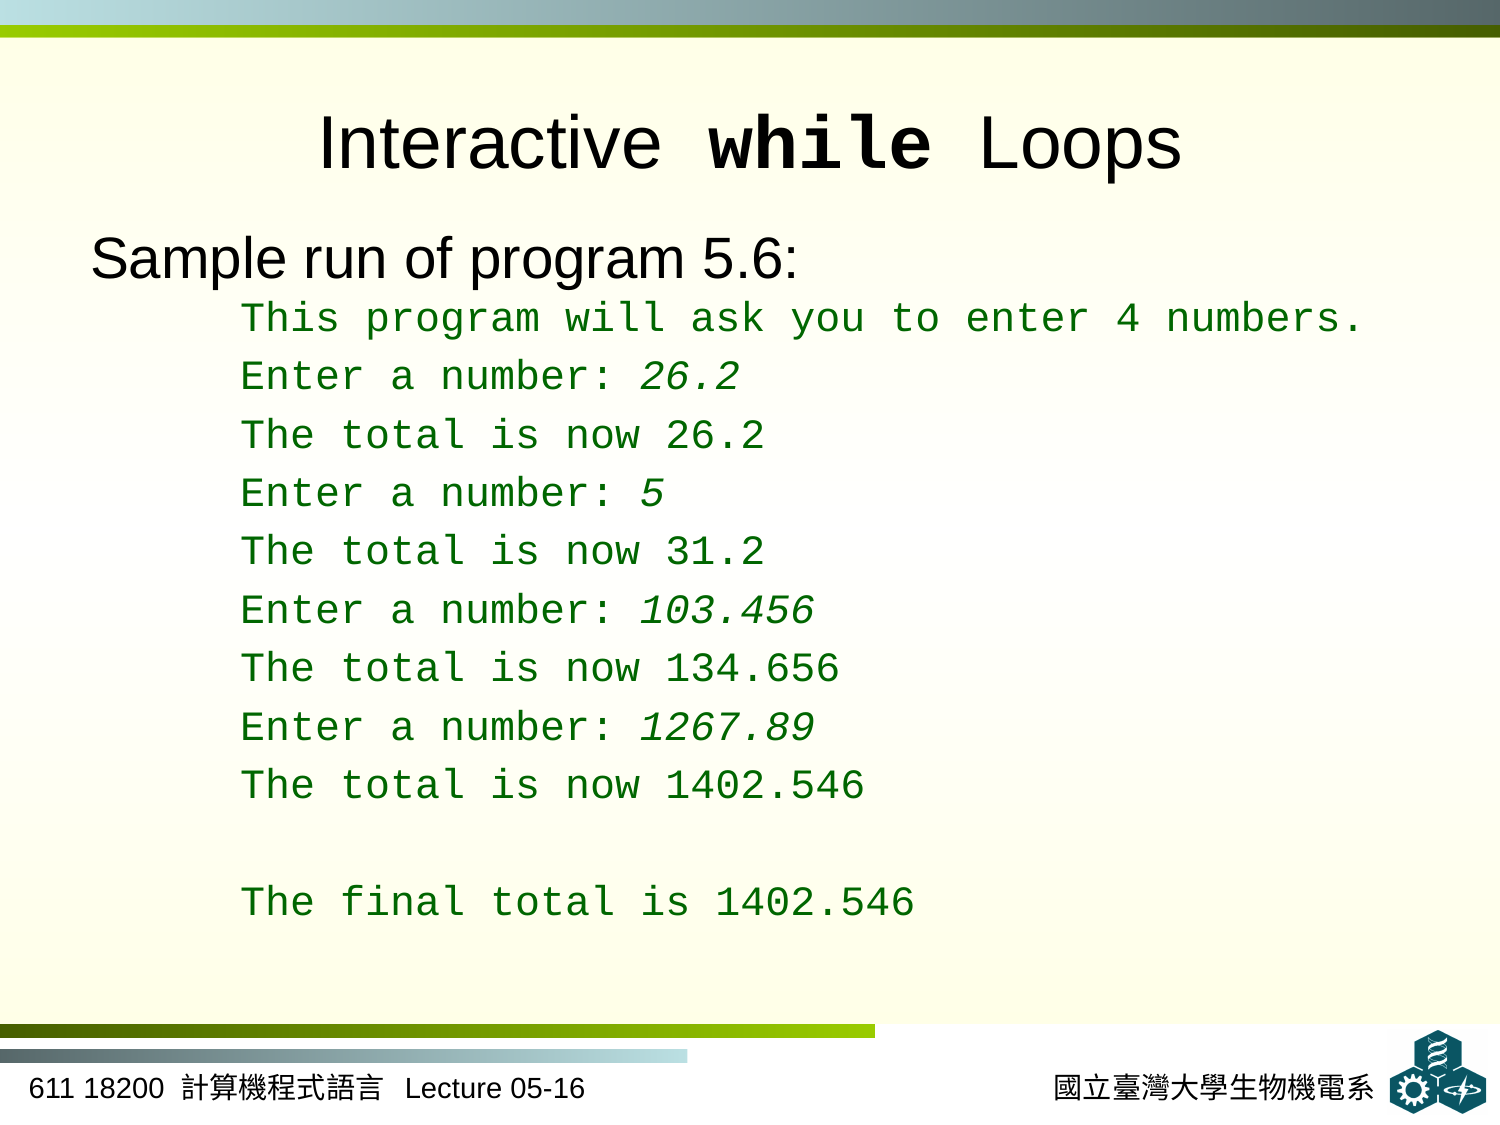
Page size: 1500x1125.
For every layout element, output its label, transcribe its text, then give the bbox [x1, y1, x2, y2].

title Interactive while Loops [74, 44, 1426, 233]
picture [1387, 1029, 1488, 1115]
text_box Sample run of program 5.6: This program will ask you to enter 4 numbers. Enter a number: 26.2 The total is now 26.2 Enter a number: 5 The total is now 31.2 Enter a number: 103.456 The total is now 134.656 Enter a number: 1267.89 The total is now 1402.546 The final total is 1402.546 [74, 212, 1425, 1025]
